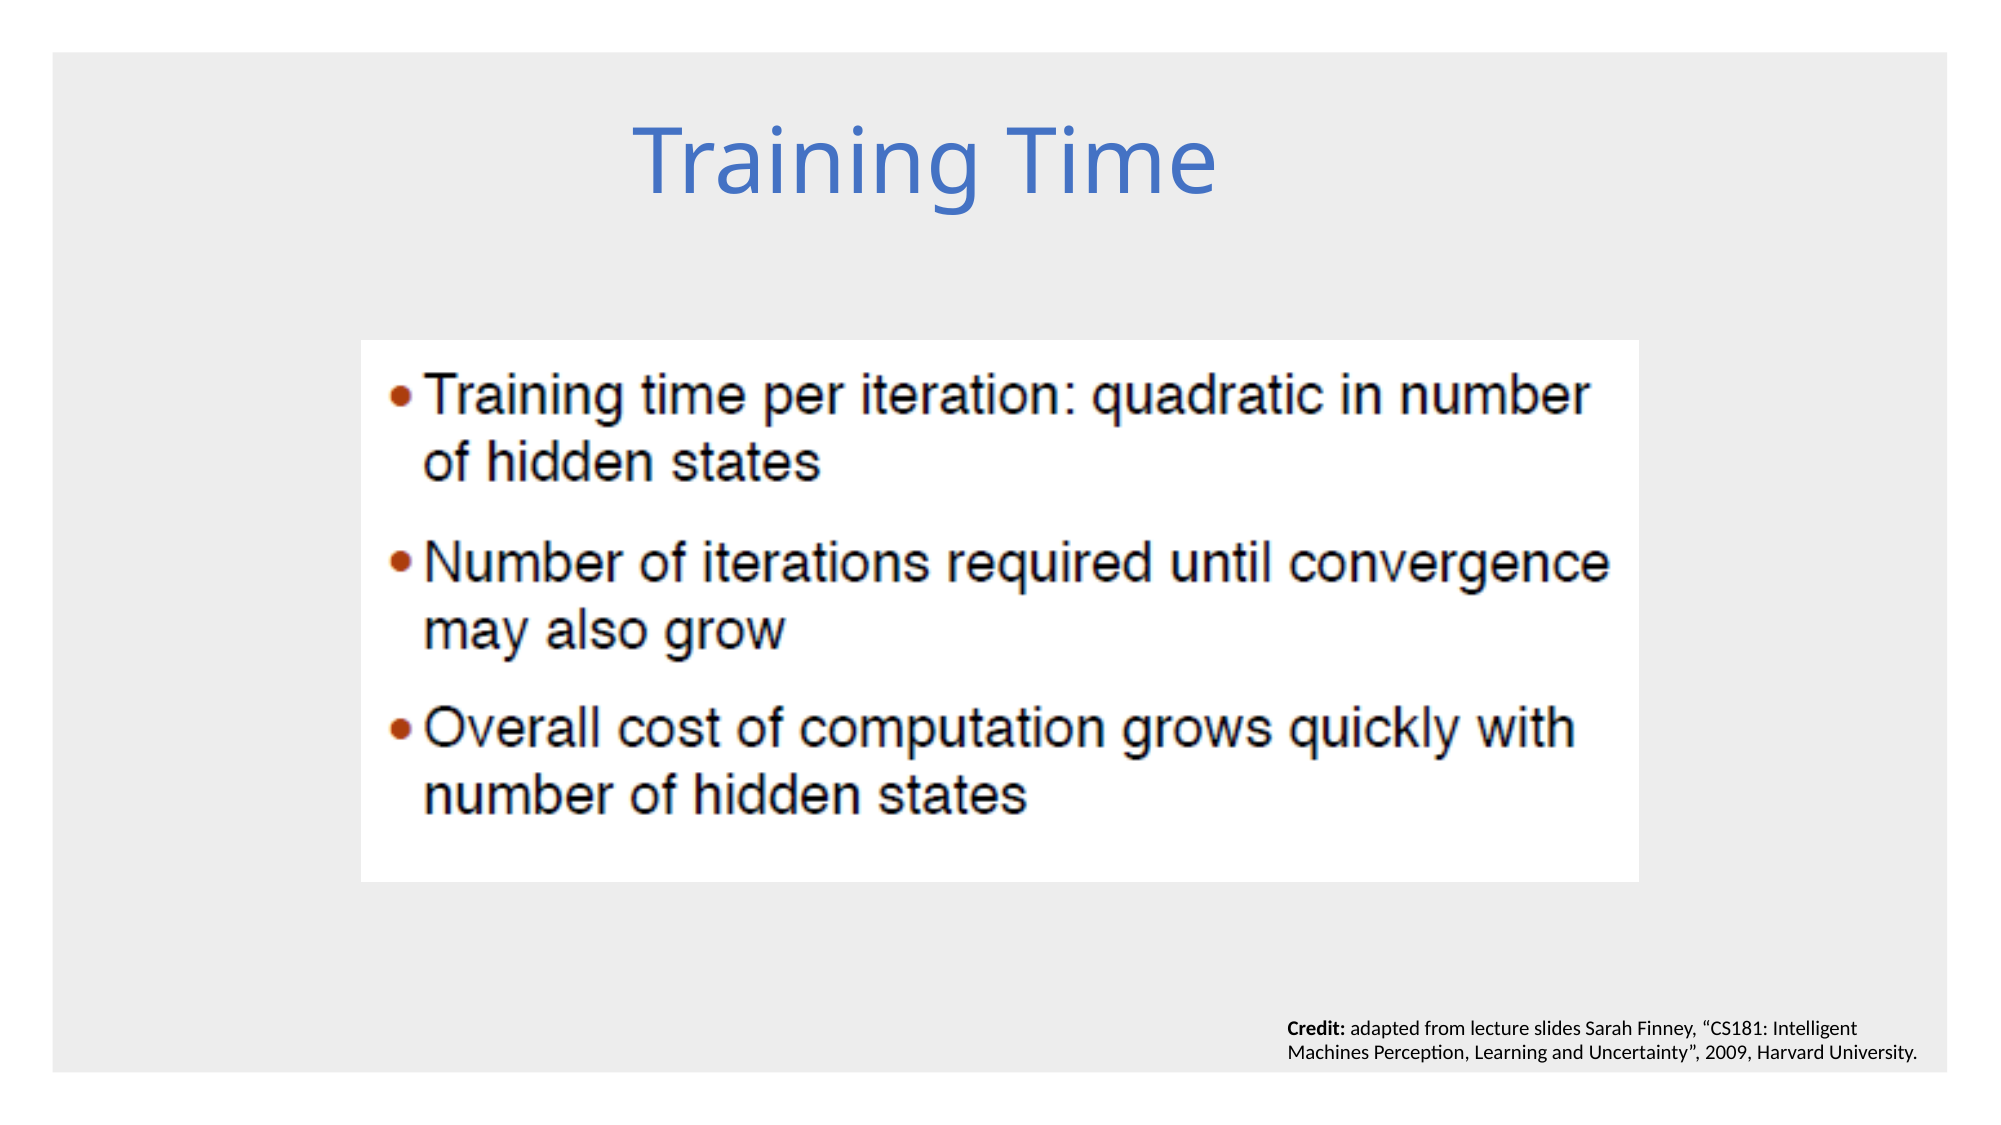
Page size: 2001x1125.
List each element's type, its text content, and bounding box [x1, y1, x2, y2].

picture [361, 340, 1639, 882]
text_box Credit: adapted from lecture slides Sarah Finney, “CS181: Intelligent Machines Perception, Learning and Uncertainty”, 2009, Harvard University. [1272, 1006, 1948, 1072]
text_box [52, 51, 1948, 1073]
title Training Time [124, 105, 1728, 223]
